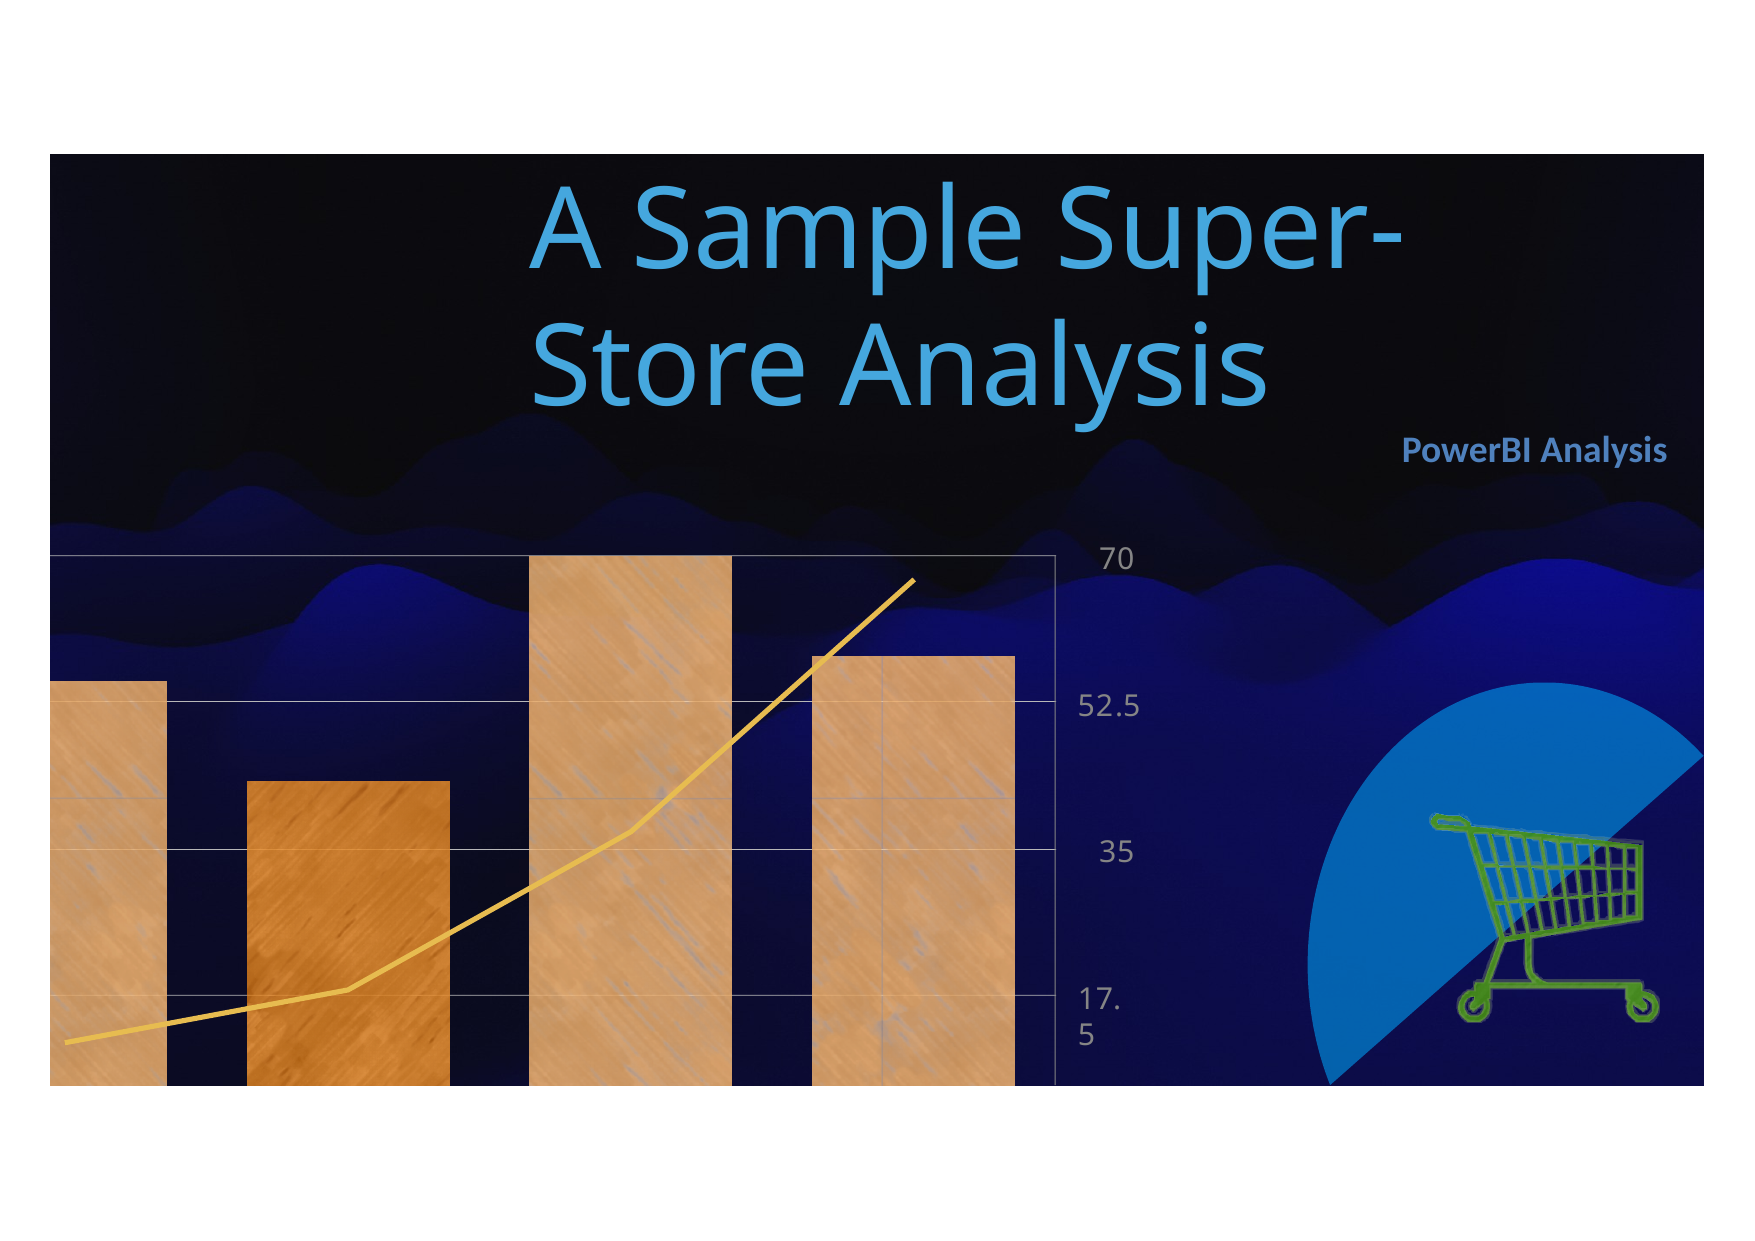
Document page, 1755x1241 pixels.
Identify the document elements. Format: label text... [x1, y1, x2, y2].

text_box 70 [1097, 536, 1137, 576]
text_box PowerBI Analysis [1387, 417, 1688, 478]
title A Sample Super-Store Analysis [529, 155, 1684, 420]
text_box 52.5 [1075, 682, 1141, 723]
text_box 35 [1097, 829, 1137, 869]
text_box 17.5 [1075, 976, 1133, 1052]
picture [50, 154, 1704, 1086]
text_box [49, 555, 1057, 1086]
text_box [1307, 682, 1704, 1086]
